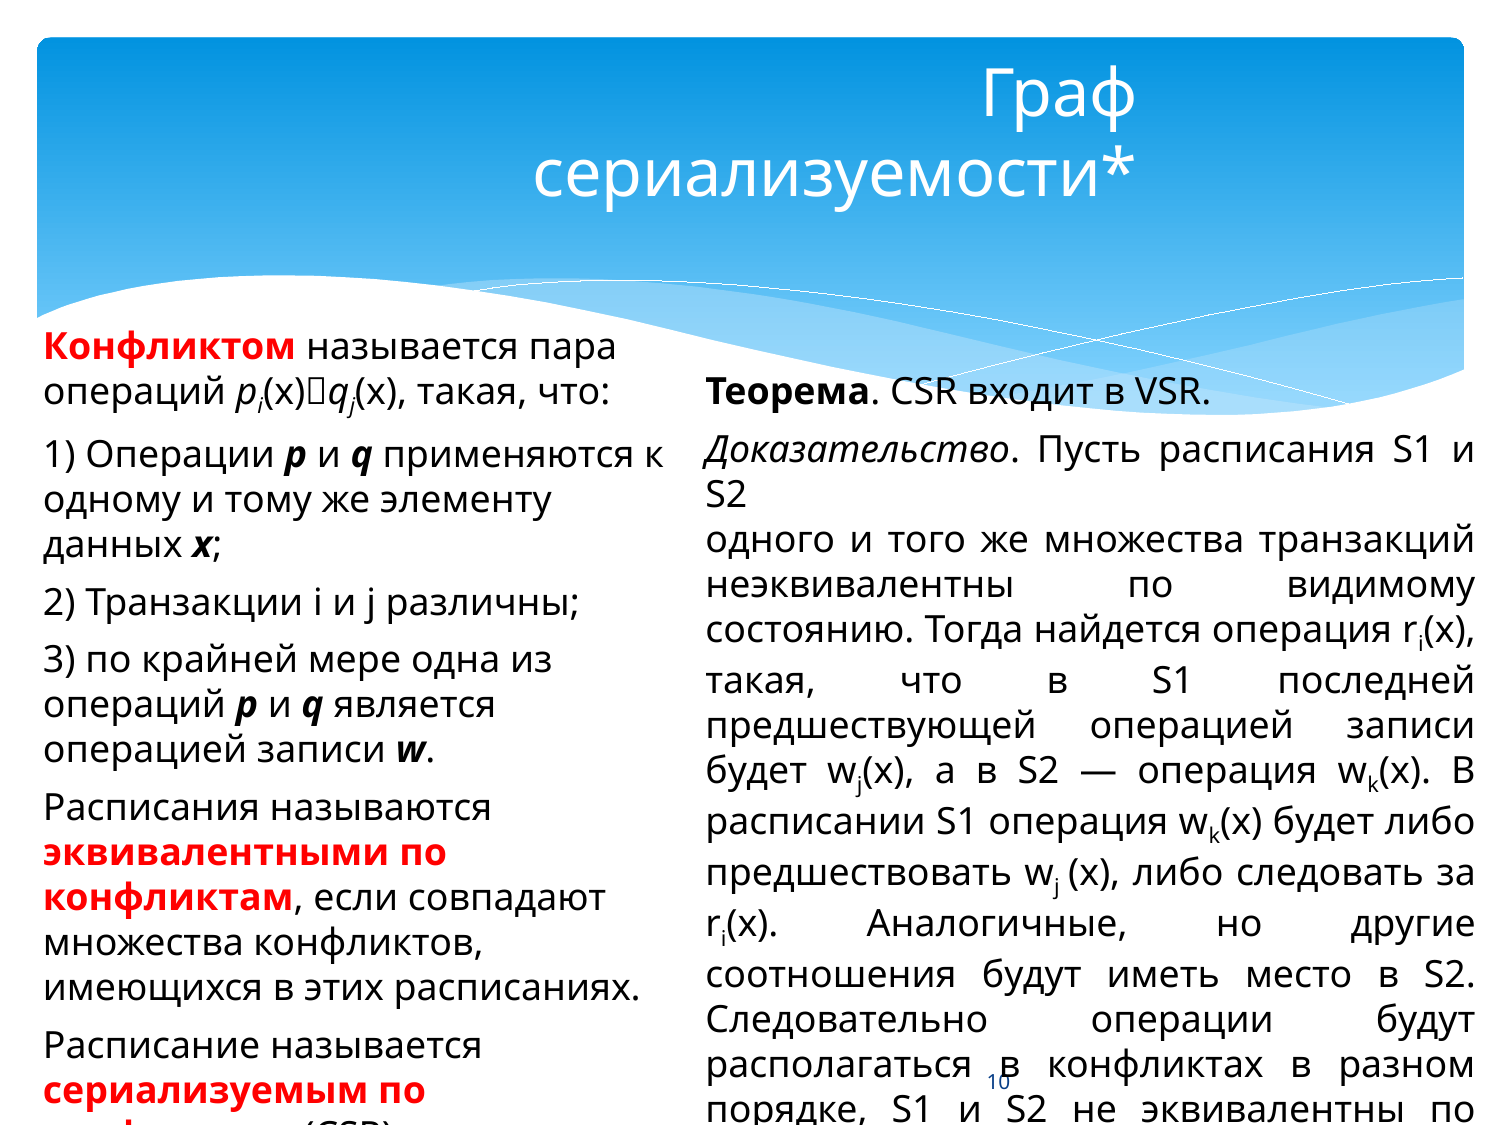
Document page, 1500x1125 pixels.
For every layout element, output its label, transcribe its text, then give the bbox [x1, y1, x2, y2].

text_box Конфликтом называется пара операций pi(x)qj(x), такая, что: 1) Операции p и q применяются к одному и тому же элементу данных x; 2) Транзакции i и j различны; 3) по крайней мере одна из операций p и q является операцией записи w. Расписания называются эквивалентными по конфликтам, если совпадают множества конфликтов, имеющихся в этих расписаниях. Расписание называется сериализуемым по конфликтам (CSR), если оно эквивалентно по конфликтам некоторому серийному. [28, 314, 691, 1125]
text_box Теорема. CSR входит в VSR. Доказательство. Пусть расписания S1 и S2 одного и того же множества транзакций неэквивалентны по видимому состоянию. Тогда найдется операция ri(x), такая, что в S1 последней предшествующей операцией записи будет wj(x), а в S2 — операция wk(x). В расписании S1 операция wk(x) будет либо предшествовать wj (x), либо следовать за ri(x). Аналогичные, но другие соотношения будут иметь место в S2. Следовательно операции будут располагаться в конфликтах в разном порядке, S1 и S2 не эквивалентны по конфликтами и CSR ⊂ VSR, т. е. эквивалентность по конфликтам обеспечивает семантическую корректность, ч.т.д. [690, 359, 1491, 1125]
title Граф сериализуемости* [399, 33, 1138, 224]
